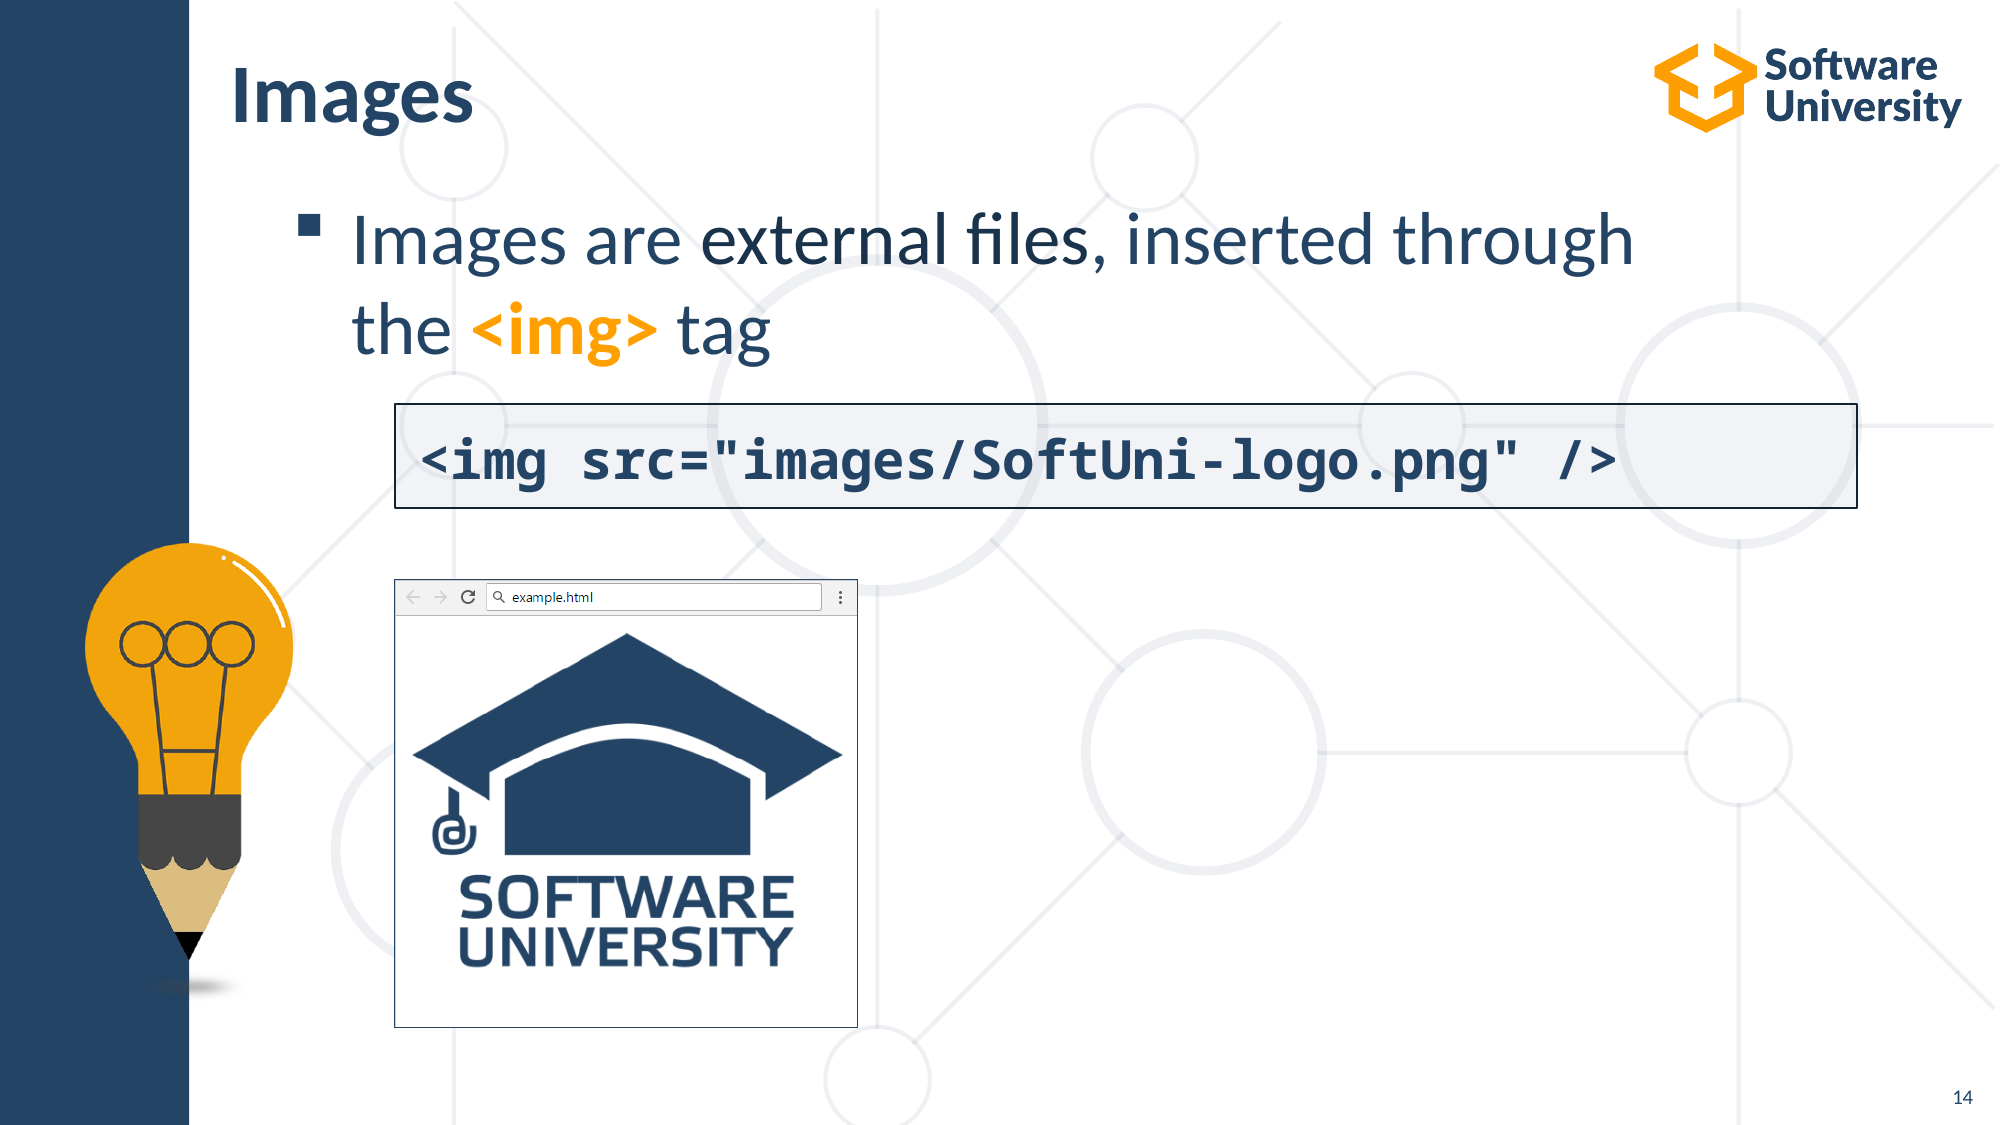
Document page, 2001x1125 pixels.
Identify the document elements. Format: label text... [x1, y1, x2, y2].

picture [85, 543, 274, 1003]
picture [394, 578, 858, 1028]
text_box <img src="images/SoftUni-logo.png" /> [394, 404, 1858, 508]
text_box 14 [1927, 1067, 1989, 1117]
list Images are external files, inserted through the <img> tag [274, 183, 1968, 1094]
title Images [212, 16, 1628, 162]
picture [1641, 31, 1973, 145]
